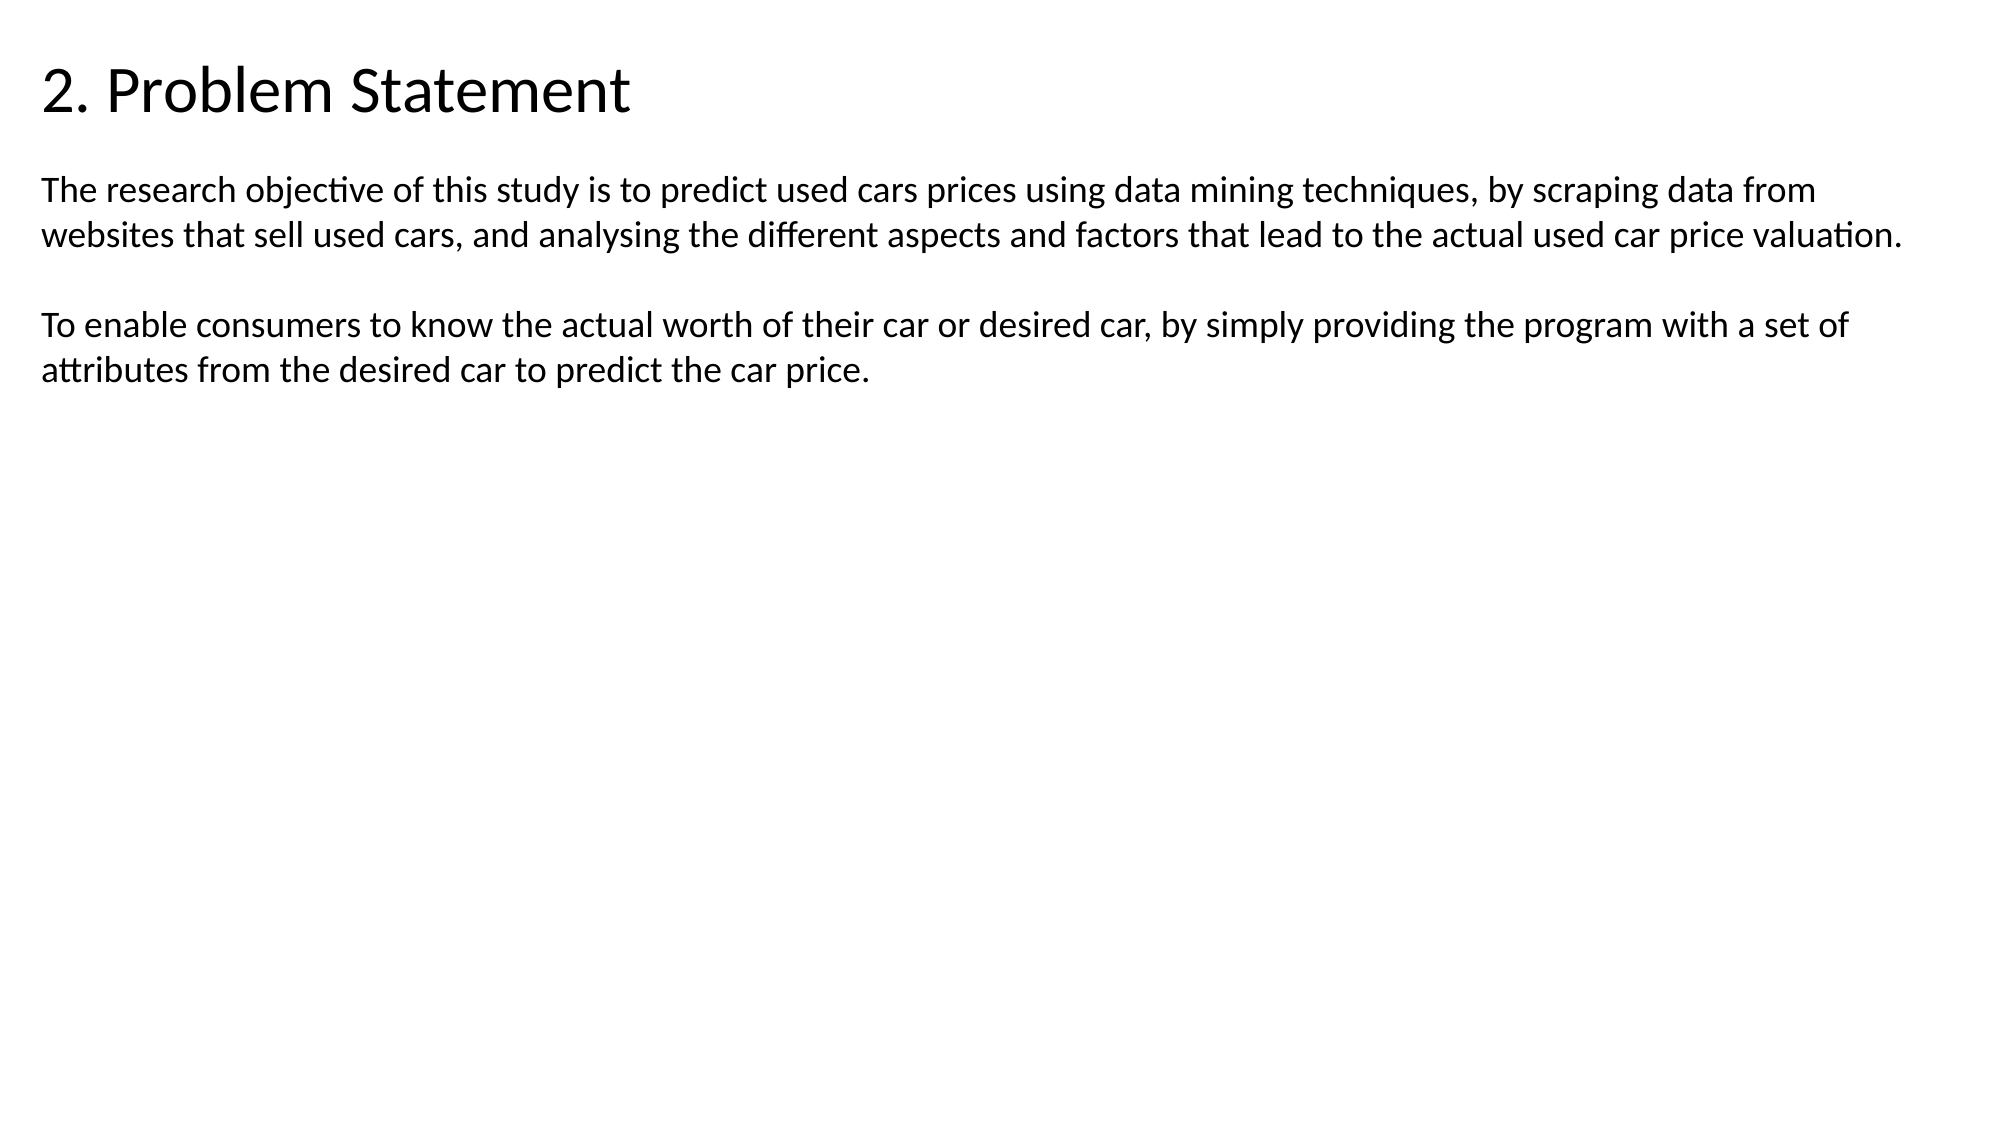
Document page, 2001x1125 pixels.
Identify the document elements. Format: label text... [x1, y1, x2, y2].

text_box 2. Problem Statement [26, 38, 1791, 157]
text_box The research objective of this study is to predict used cars prices using data mining techniques, by scraping data from websites that sell used cars, and analysing the different aspects and factors that lead to the actual used car price valuation. To enable consumers to know the actual worth of their car or desired car, by simply providing the program with a set of attributes from the desired car to predict the car price. [26, 157, 1943, 398]
text_box [26, 179, 1969, 945]
